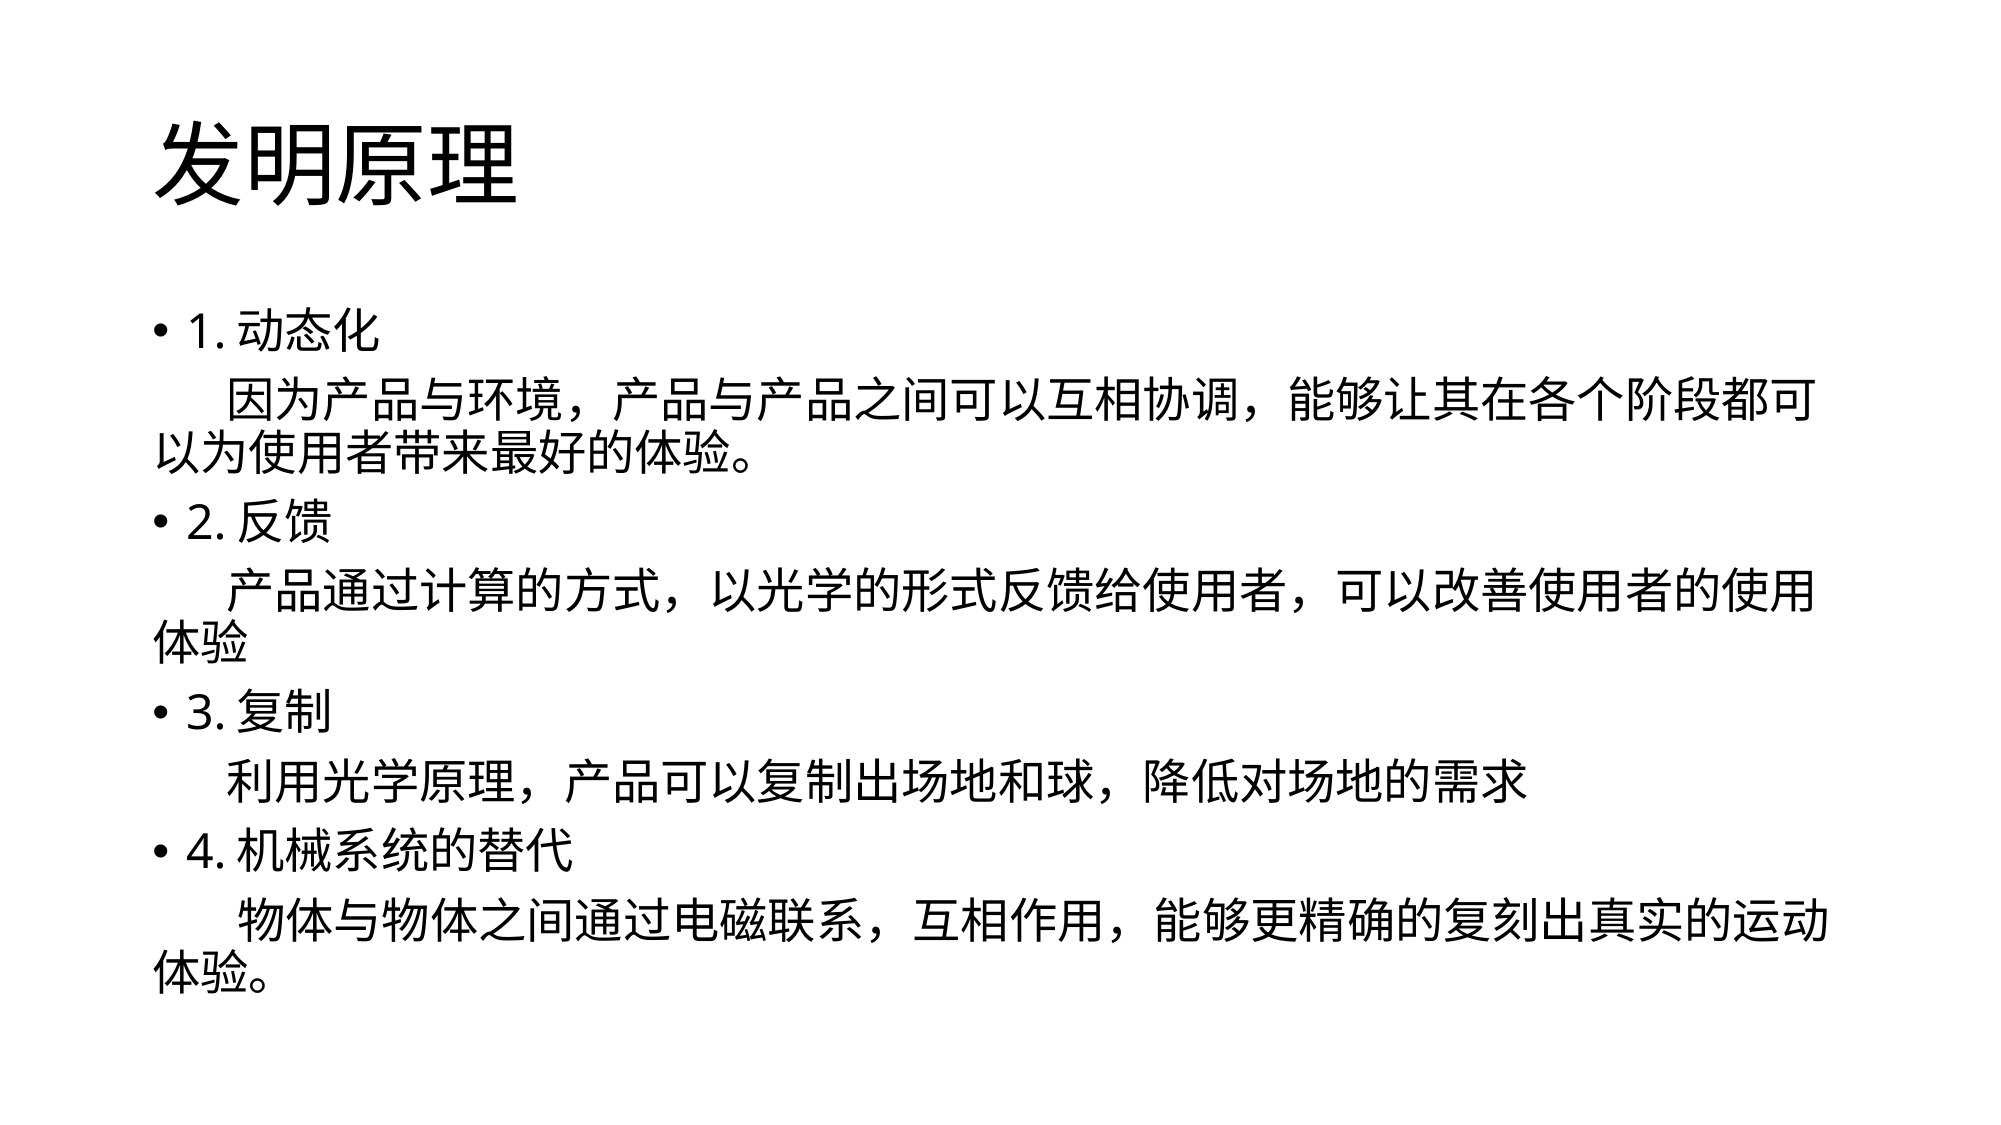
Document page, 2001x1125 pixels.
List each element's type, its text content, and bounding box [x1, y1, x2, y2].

list 1.动态化 因为产品与环境，产品与产品之间可以互相协调，能够让其在各个阶段都可以为使用者带来最好的体验。 2.反馈 产品通过计算的方式，以光学的形式反馈给使用者，可以改善使用者的使用体验 3.复制 利用光学原理，产品可以复制出场地和球，降低对场地的需求 4.机械系统的替代 物体与物体之间通过电磁联系，互相作用，能够更精确的复刻出真实的运动体验。 [137, 299, 1863, 1014]
title 发明原理 [137, 59, 1863, 278]
